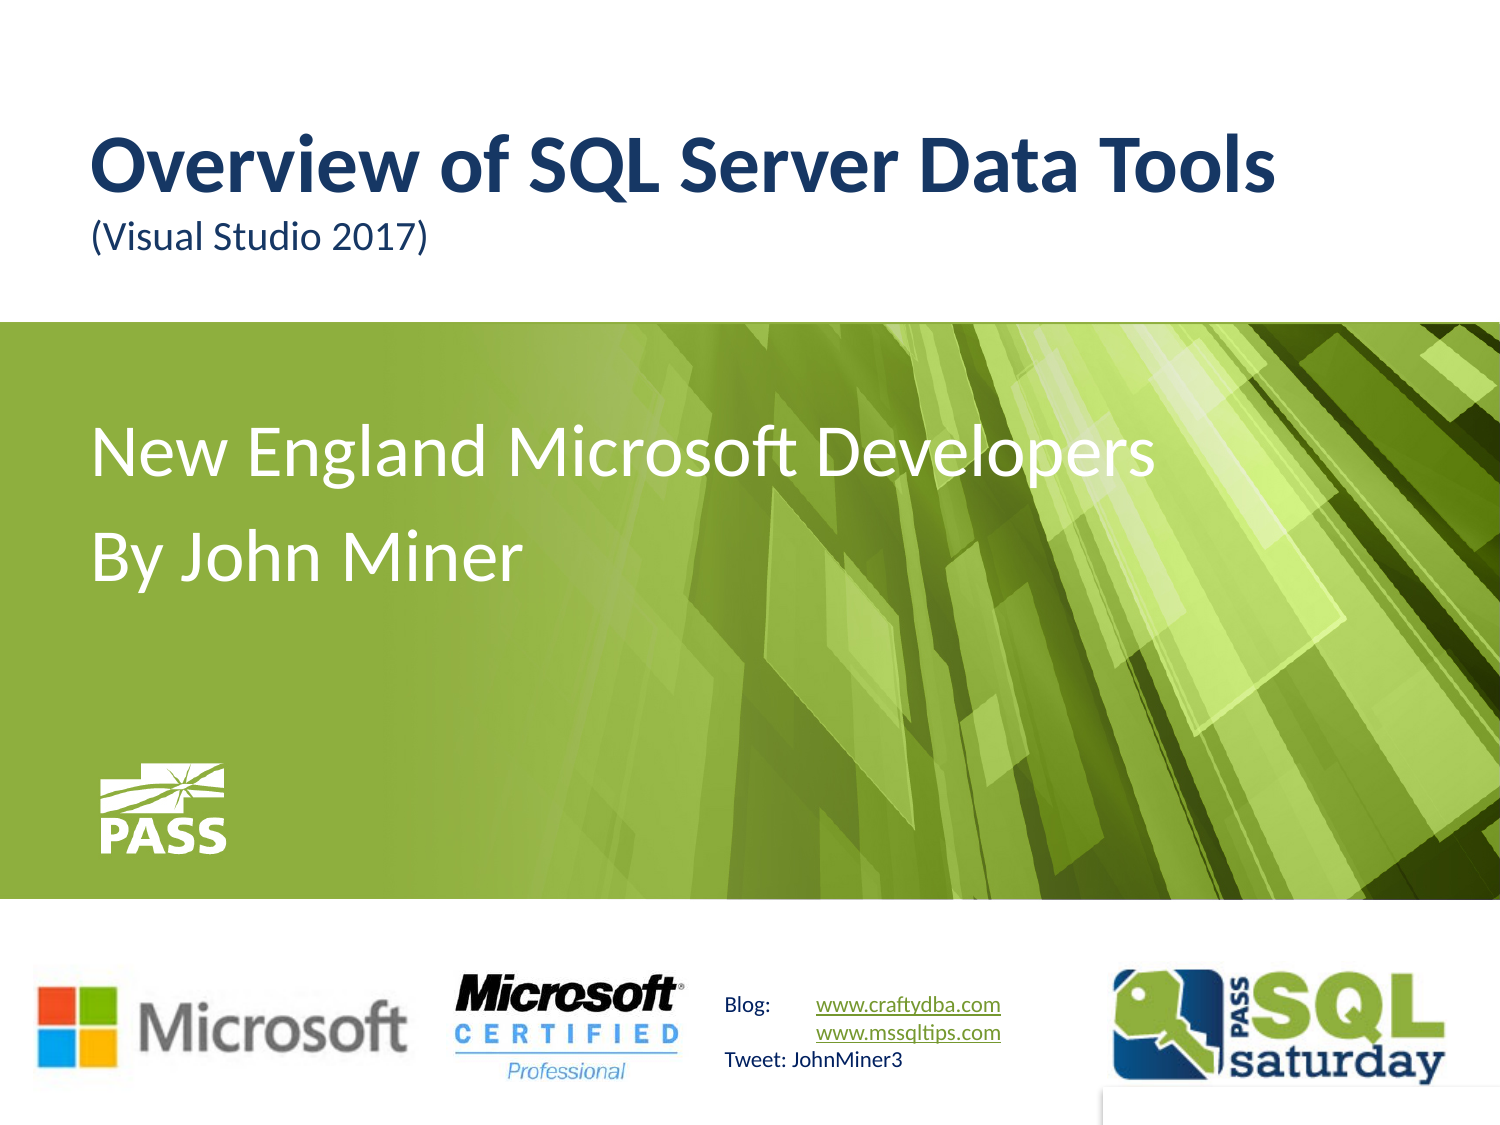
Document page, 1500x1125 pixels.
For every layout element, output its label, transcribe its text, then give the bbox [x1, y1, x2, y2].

text_box Blog: www.craftydba.com www.mssqltips.com Tweet: JohnMiner3 [709, 953, 1141, 1080]
subtitle New England Microsoft Developers By John Miner [75, 339, 1376, 749]
title Overview of SQL Server Data Tools (Visual Studio 2017) [75, 28, 1421, 340]
picture [0, 17, 1500, 1125]
